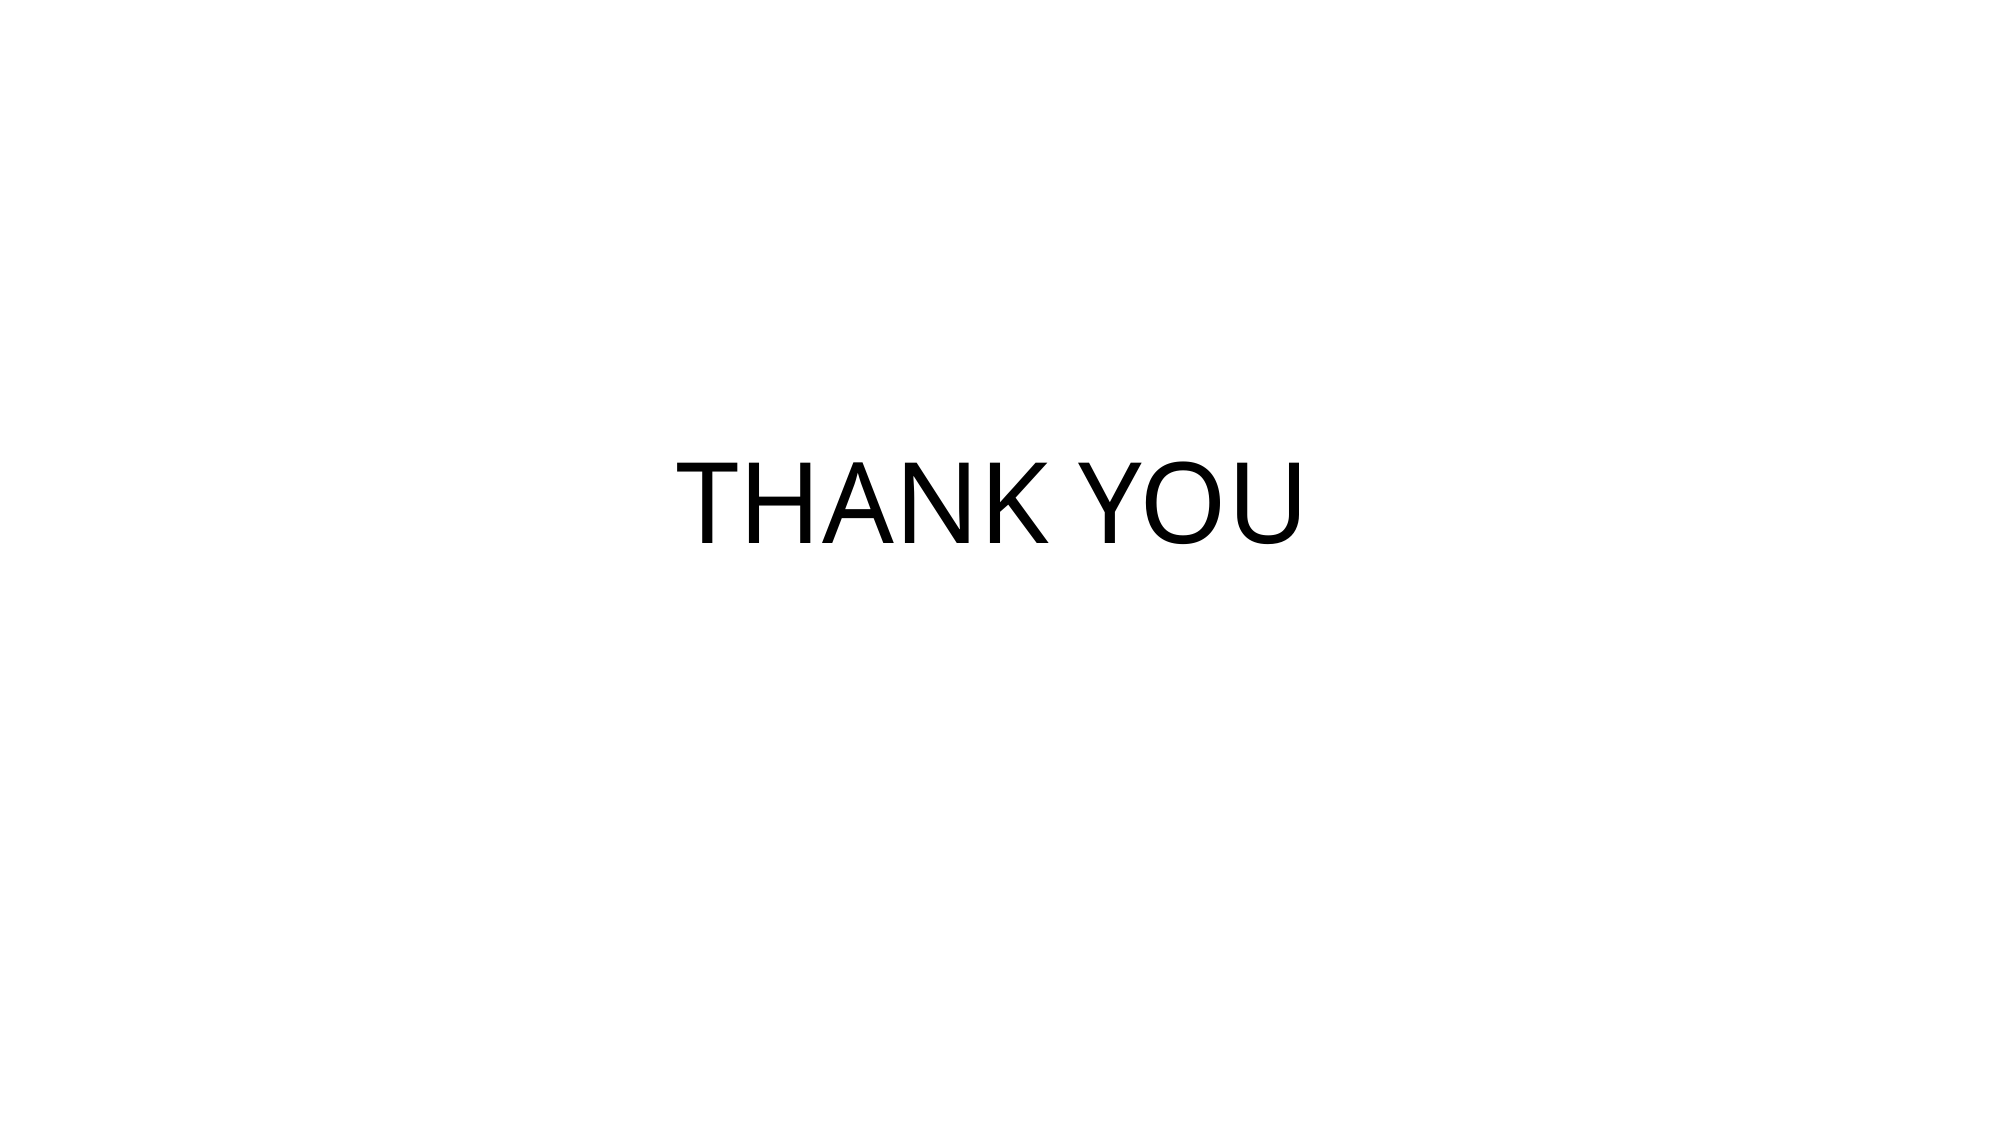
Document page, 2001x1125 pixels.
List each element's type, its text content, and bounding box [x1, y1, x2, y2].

subtitle THANK YOU [243, 438, 1744, 711]
